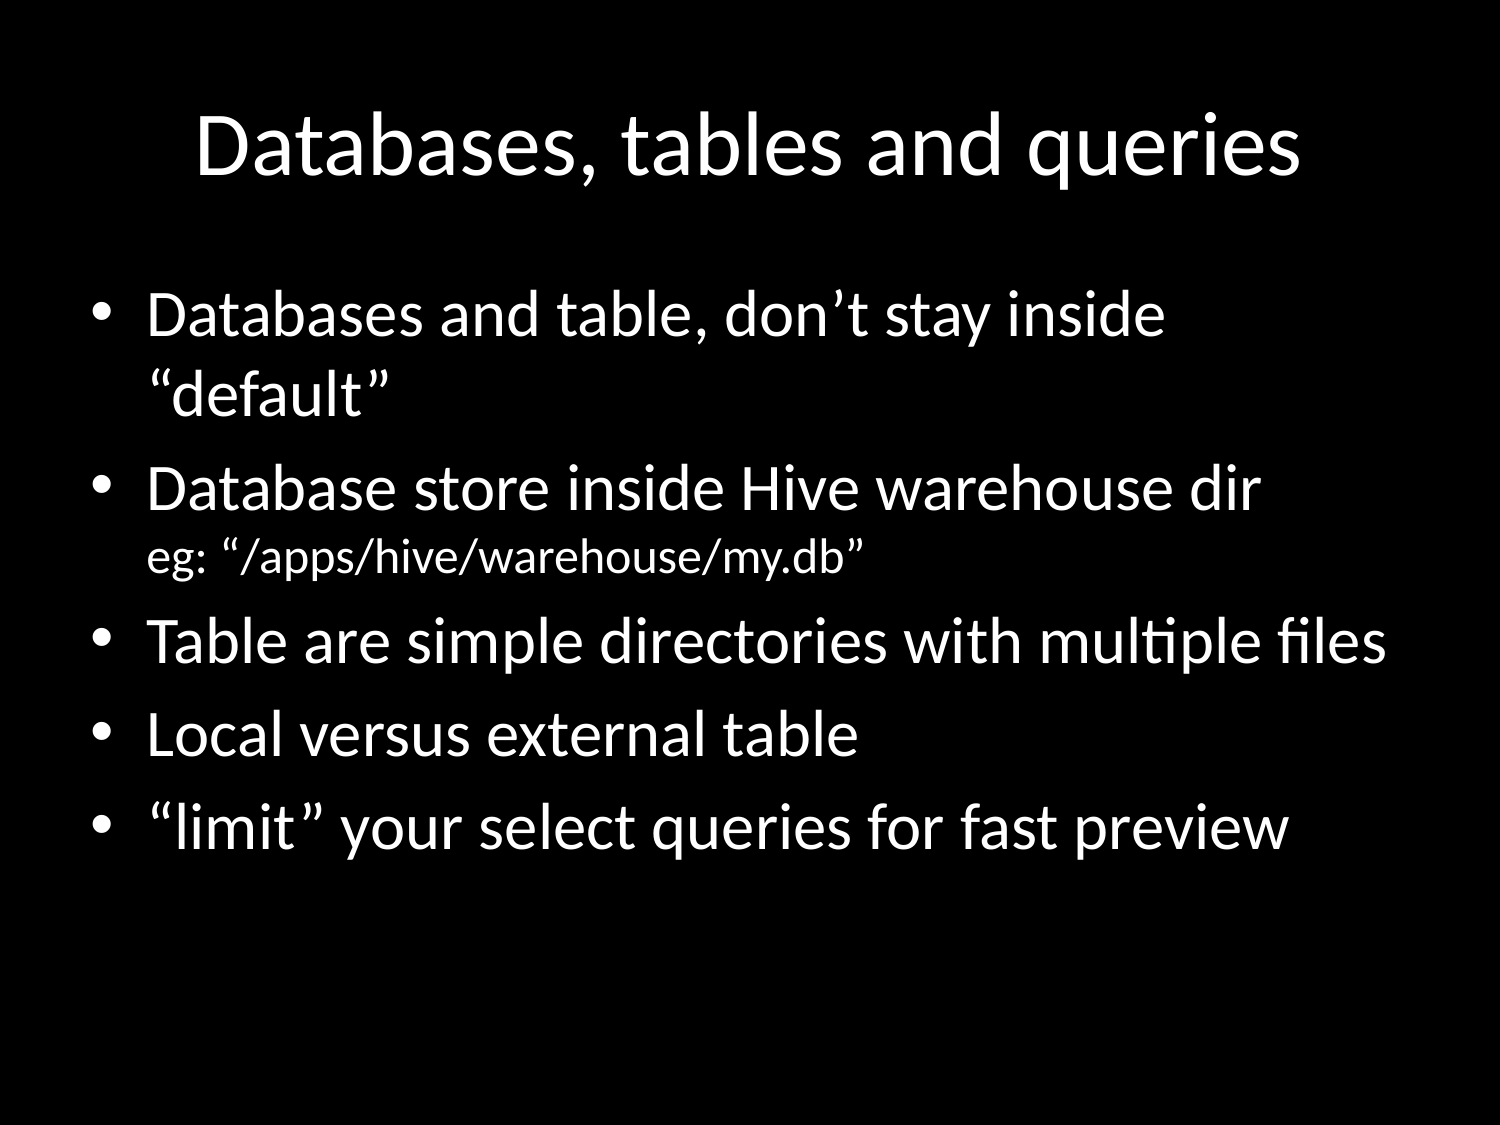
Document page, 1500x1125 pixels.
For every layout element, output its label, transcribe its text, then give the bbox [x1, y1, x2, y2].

list Databases and table, don’t stay inside “default” Database store inside Hive warehouse dir eg: “/apps/hive/warehouse/my.db” Table are simple directories with multiple files Local versus external table “limit” your select queries for fast preview [75, 262, 1425, 1005]
title Databases, tables and queries [75, 45, 1425, 233]
